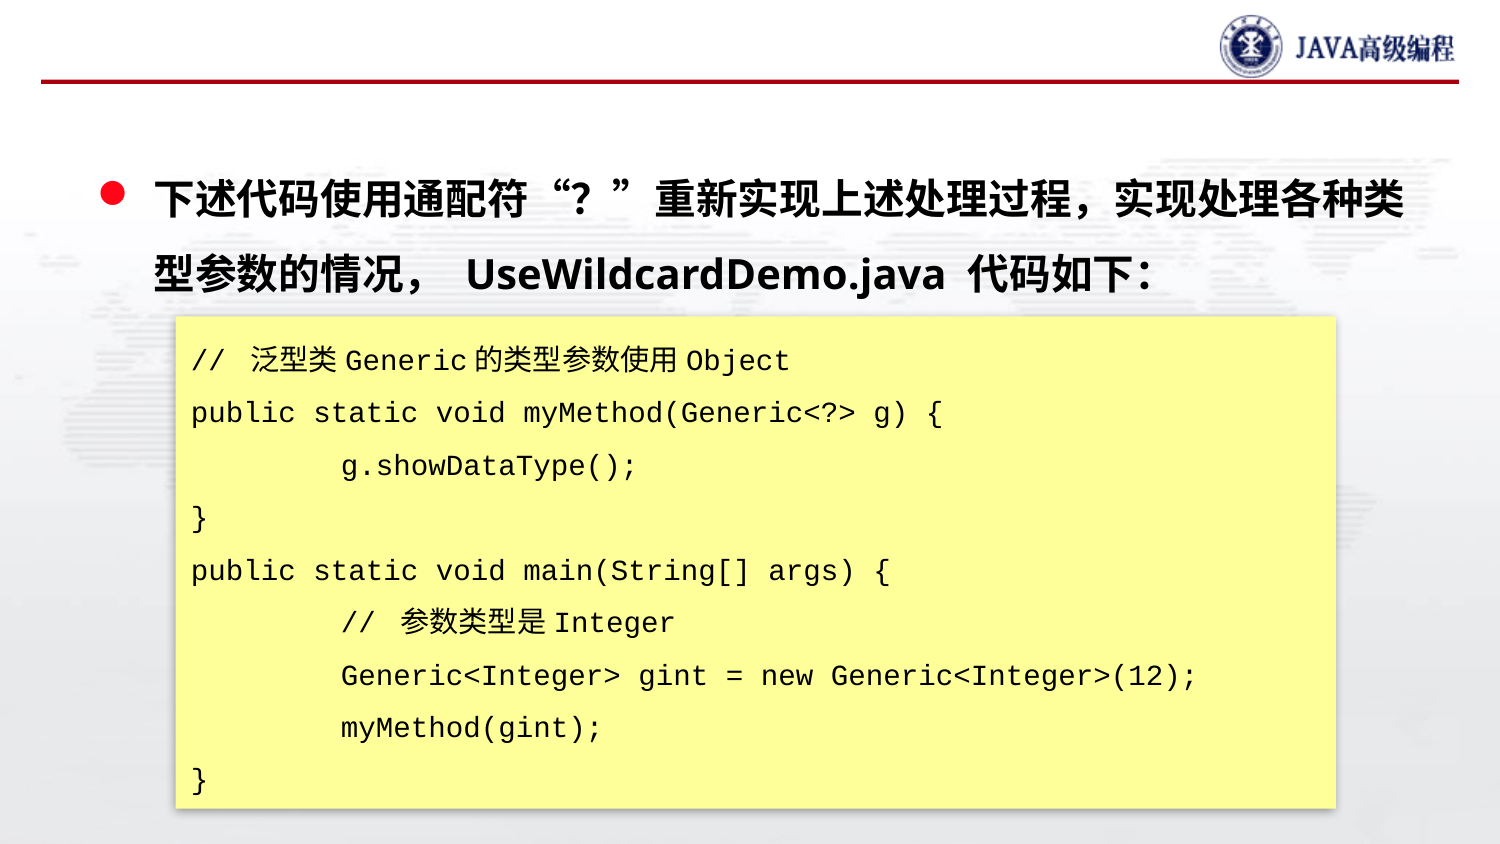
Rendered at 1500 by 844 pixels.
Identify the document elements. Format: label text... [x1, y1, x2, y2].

list // 泛型类Generic的类型参数使用Object public static void myMethod(Generic<?> g) { g.showDataType(); } public static void main(String[] args) { // 参数类型是Integer Generic<Integer> gint = new Generic<Integer>(12); myMethod(gint); } [175, 316, 1337, 809]
picture [0, 1, 1500, 844]
list 下述代码使用通配符“？”重新实现上述处理过程，实现处理各种类型参数的情况， UseWildcardDemo.java 代码如下： [81, 140, 1429, 809]
